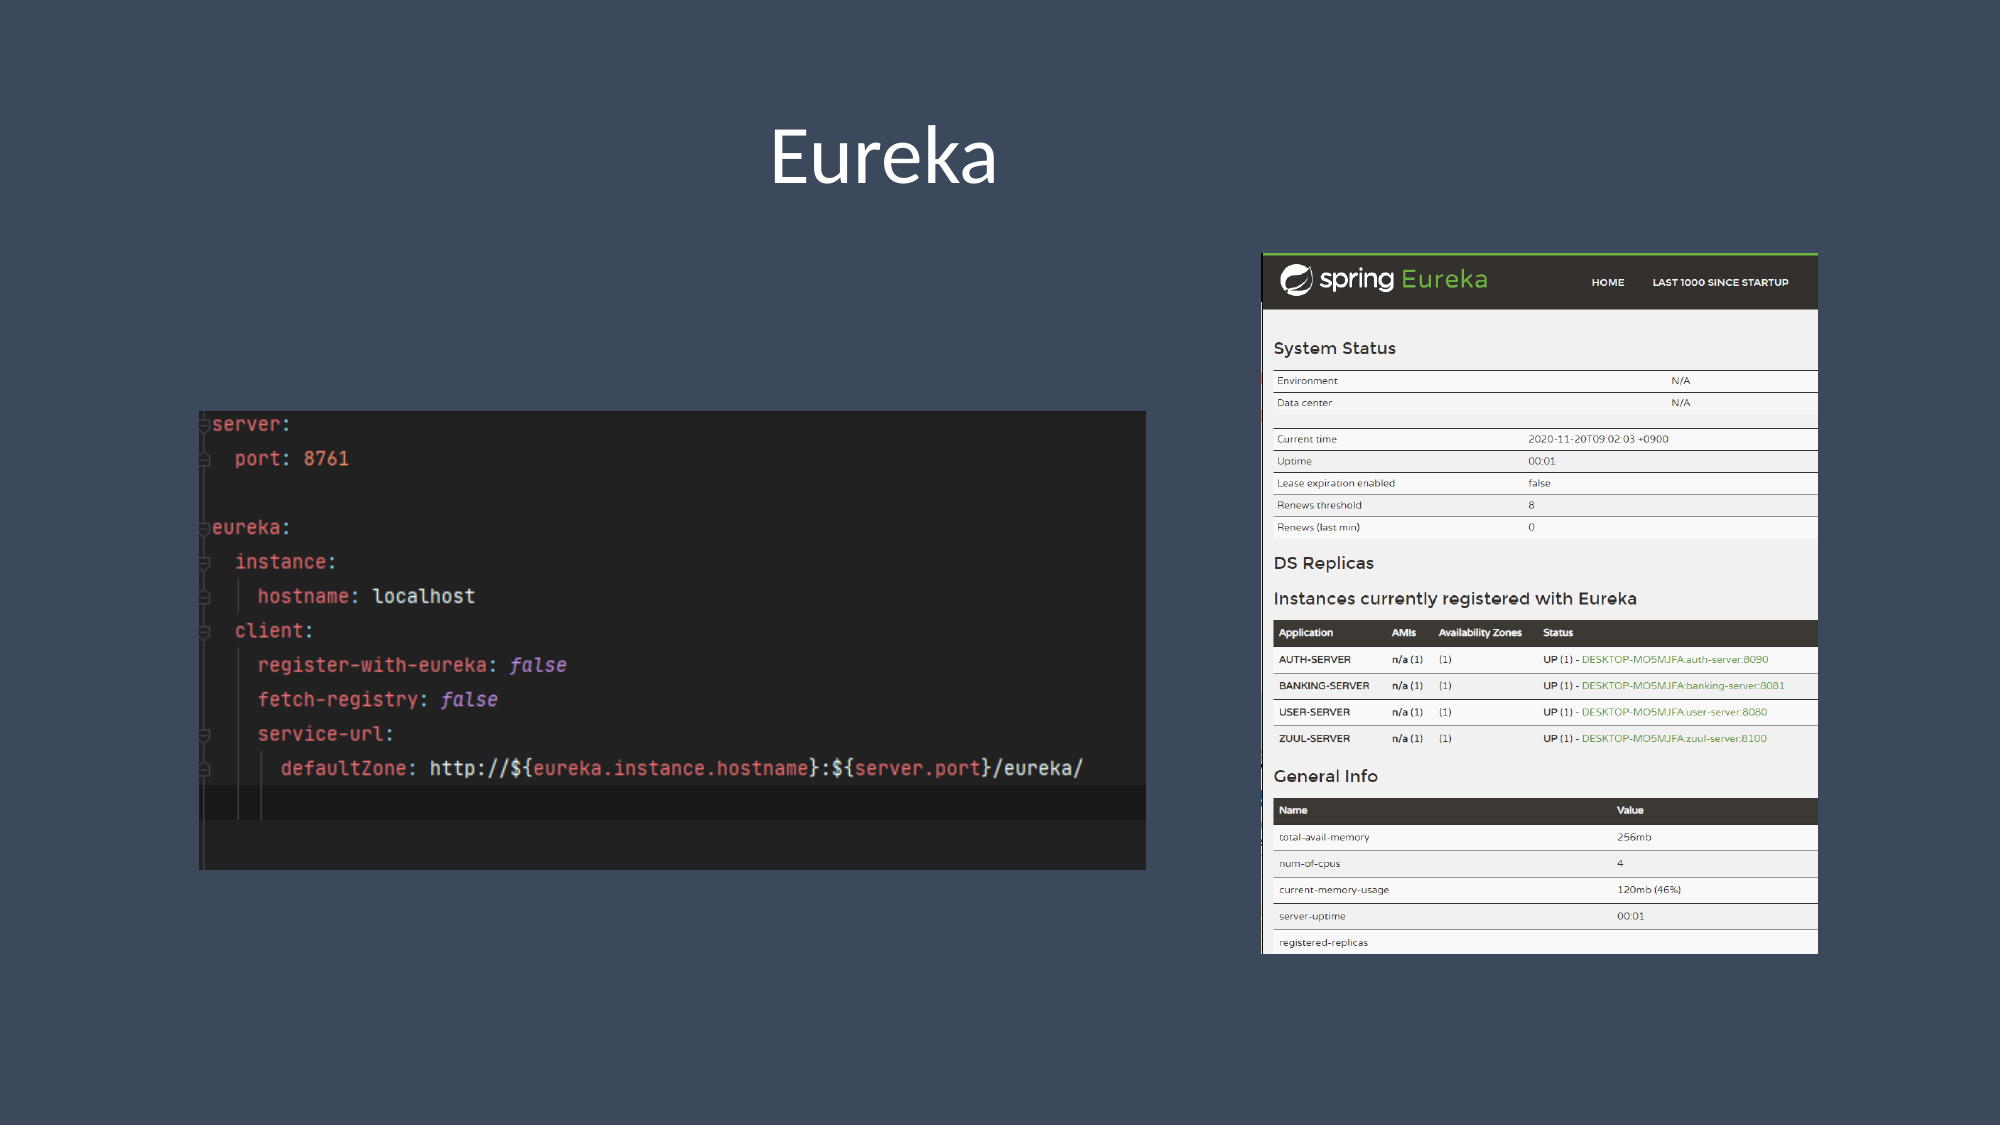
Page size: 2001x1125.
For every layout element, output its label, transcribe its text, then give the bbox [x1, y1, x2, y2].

text_box Eureka [754, 92, 1625, 208]
picture [199, 411, 1146, 870]
picture [1260, 253, 1818, 954]
